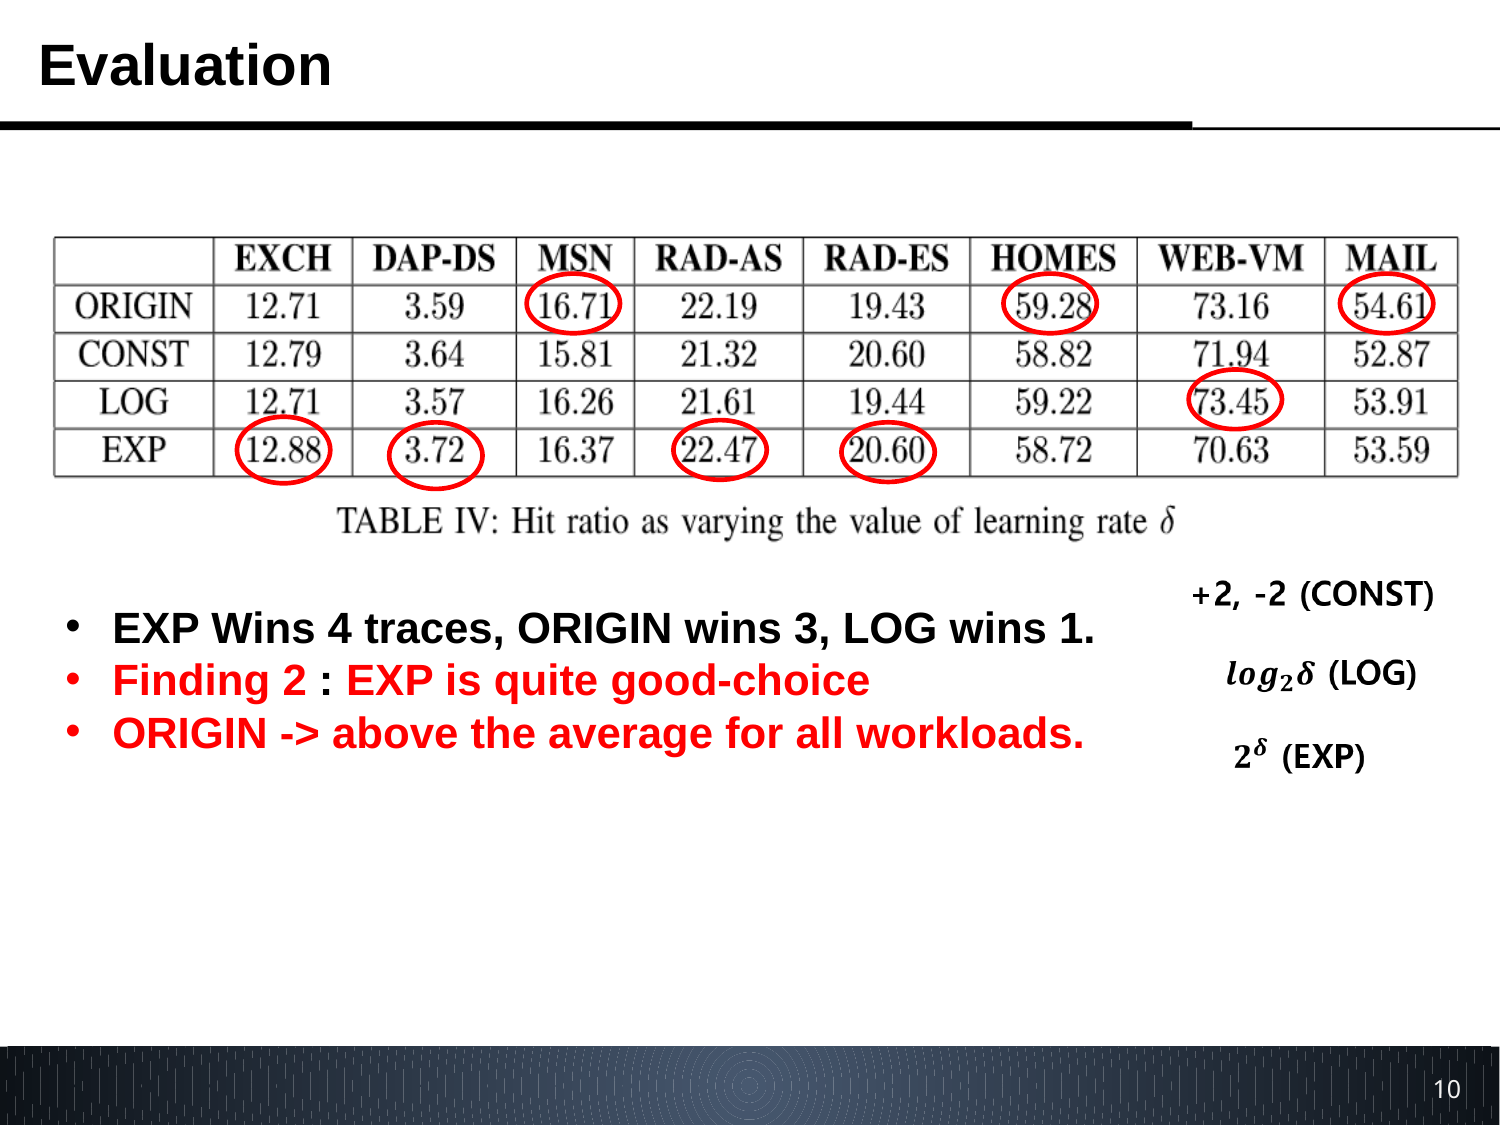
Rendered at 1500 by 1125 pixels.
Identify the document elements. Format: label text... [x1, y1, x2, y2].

text_box Evaluation [23, 16, 1466, 118]
picture [8, 199, 1481, 779]
text_box EXP Wins 4 traces, ORIGIN wins 3, LOG wins 1. Finding 2 : EXP is quite good-choice ORIGIN -> above the average for all workloads. [50, 592, 1153, 765]
